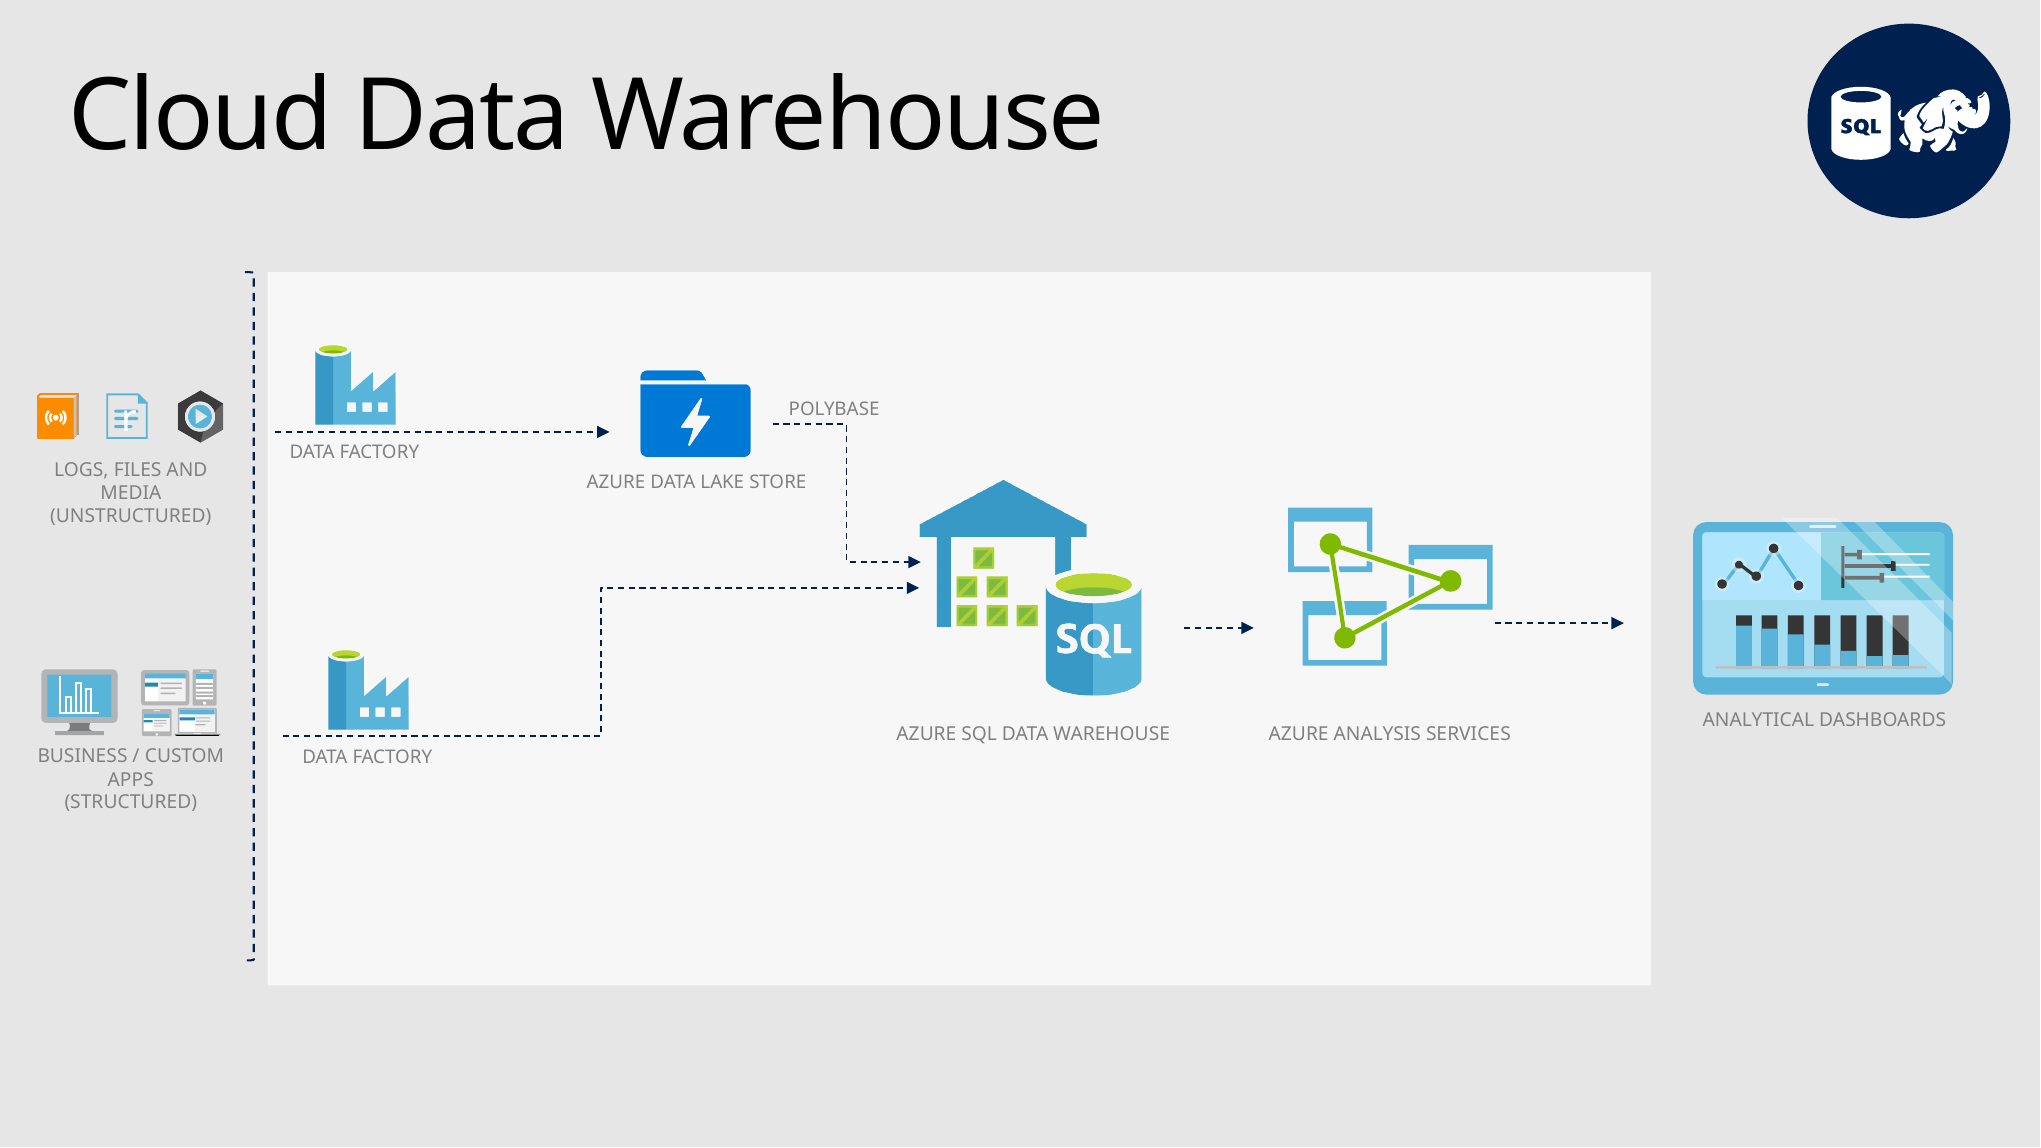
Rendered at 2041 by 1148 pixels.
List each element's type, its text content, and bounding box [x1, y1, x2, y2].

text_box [569, 358, 824, 500]
title Cloud Data Warehouse [45, 48, 1807, 199]
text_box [1807, 23, 2011, 219]
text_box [1251, 507, 1529, 754]
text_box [269, 343, 445, 471]
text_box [772, 423, 921, 563]
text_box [875, 476, 1191, 754]
picture [35, 393, 81, 439]
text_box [282, 648, 458, 776]
picture [174, 390, 227, 443]
text_box POLYBASE [824, 389, 895, 423]
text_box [282, 587, 875, 737]
